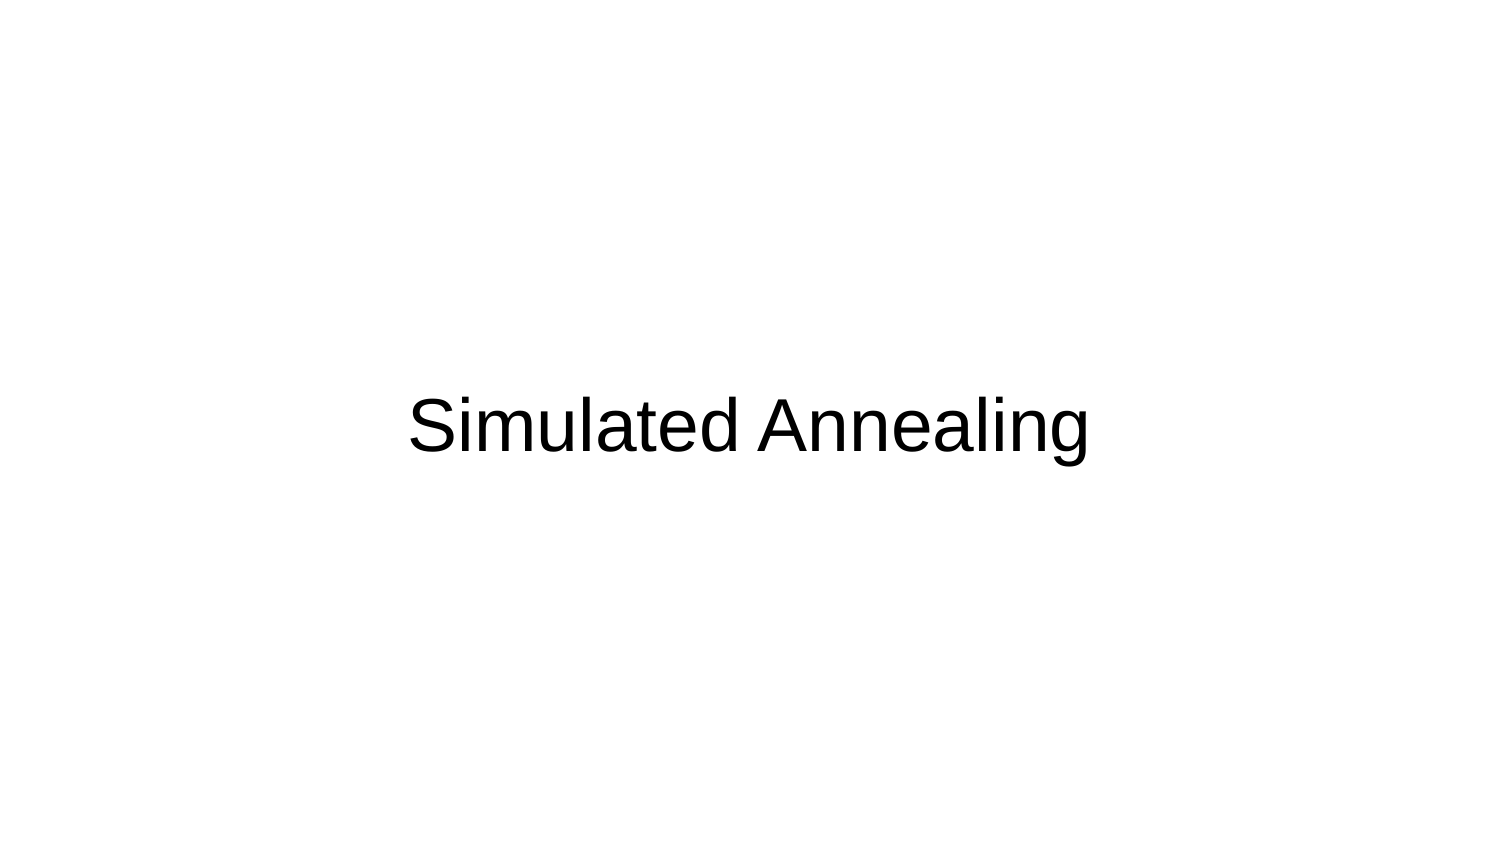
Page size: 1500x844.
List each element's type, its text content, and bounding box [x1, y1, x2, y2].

title Simulated Annealing [51, 352, 1449, 491]
